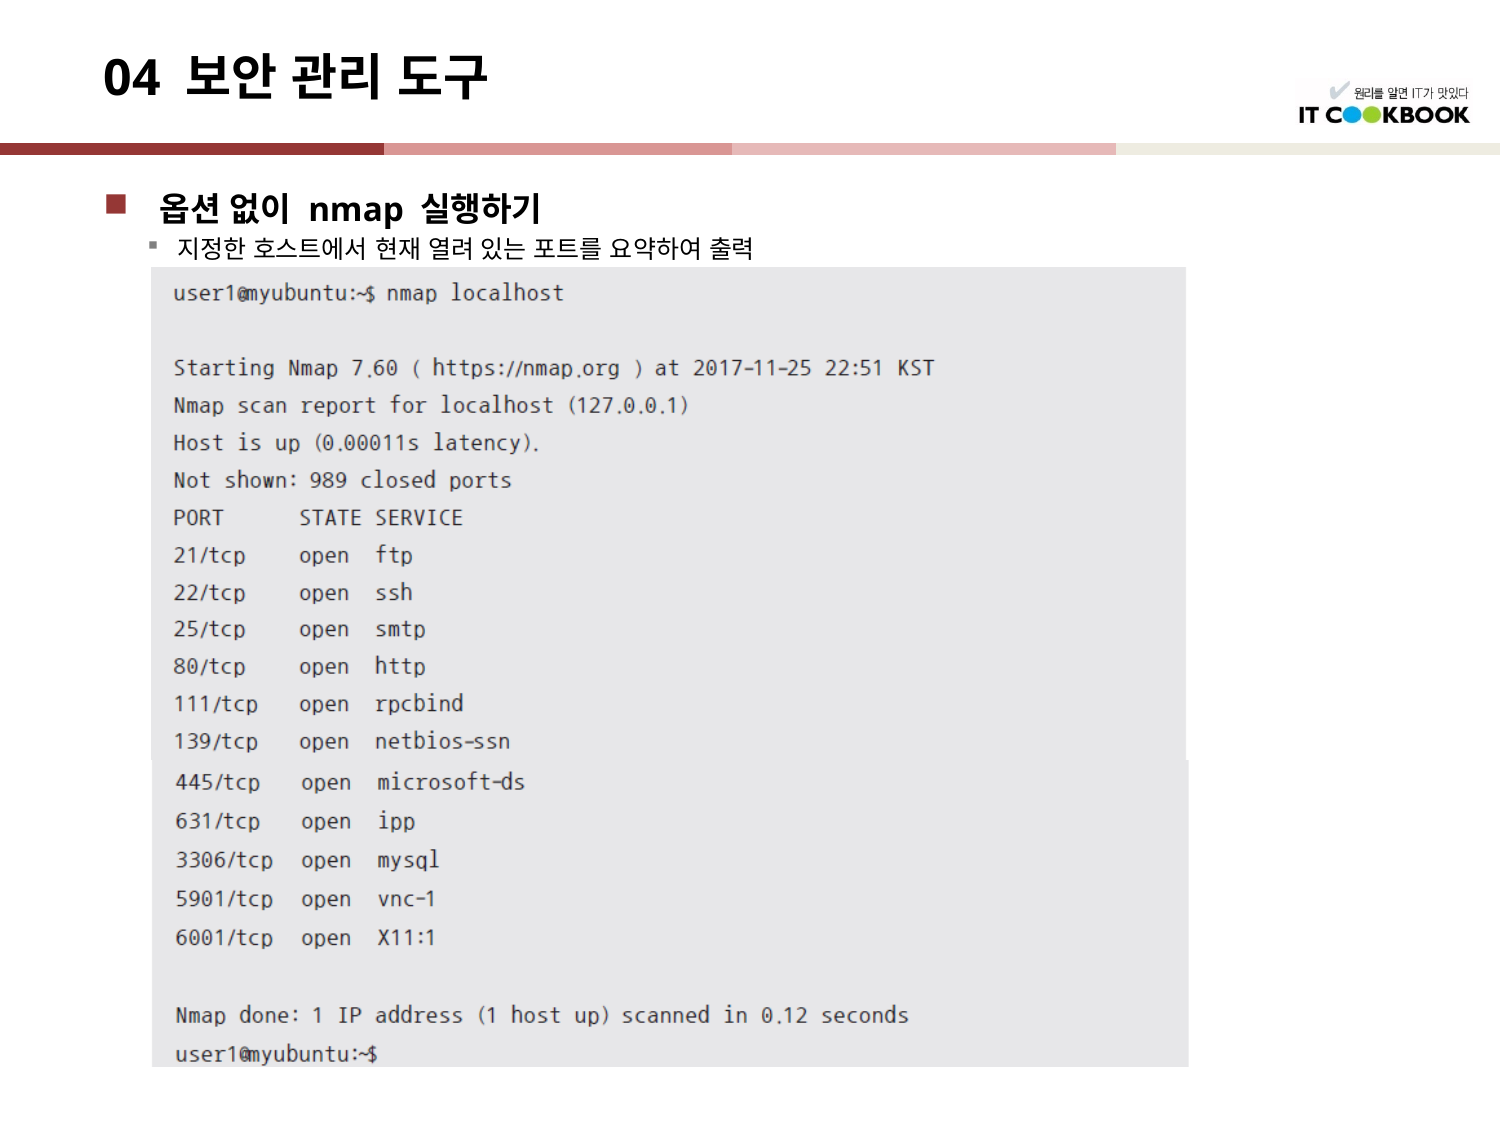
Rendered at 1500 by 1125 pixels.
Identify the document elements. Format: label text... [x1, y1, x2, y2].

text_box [147, 266, 1194, 1067]
picture [1295, 78, 1473, 125]
title 04 보안 관리 도구 [88, 30, 1330, 121]
list 옵션 없이 nmap 실행하기 지정한 호스트에서 현재 열려 있는 포트를 요약하여 출력 [88, 160, 1436, 1048]
